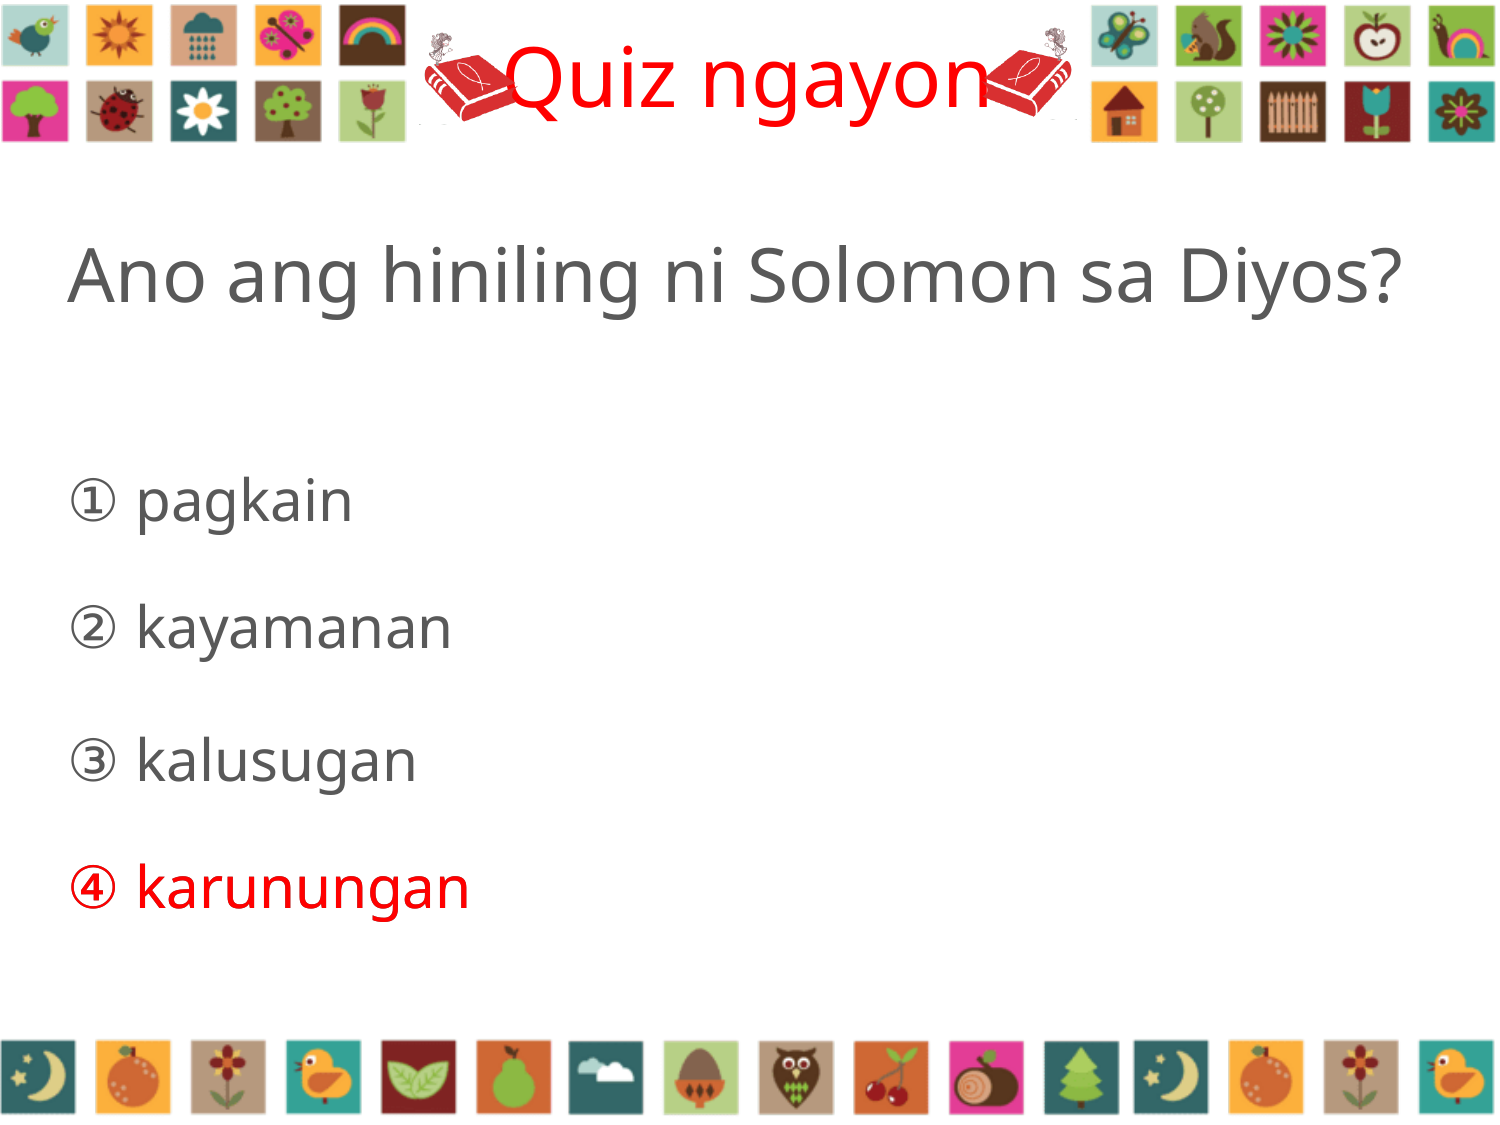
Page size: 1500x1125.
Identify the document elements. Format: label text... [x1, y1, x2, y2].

picture [950, 3, 1500, 150]
text_box ③ kalusugan [53, 716, 1483, 801]
text_box ④ karunungan [53, 842, 1483, 928]
text_box Quiz ngayon [547, 16, 1078, 131]
text_box Ano ang hiniling ni Solomon sa Diyos? [53, 219, 1436, 325]
text_box ② kayamanan [53, 582, 1436, 668]
picture [0, 3, 550, 150]
text_box ① pagkain [53, 456, 1436, 541]
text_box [0, 1028, 1500, 1118]
